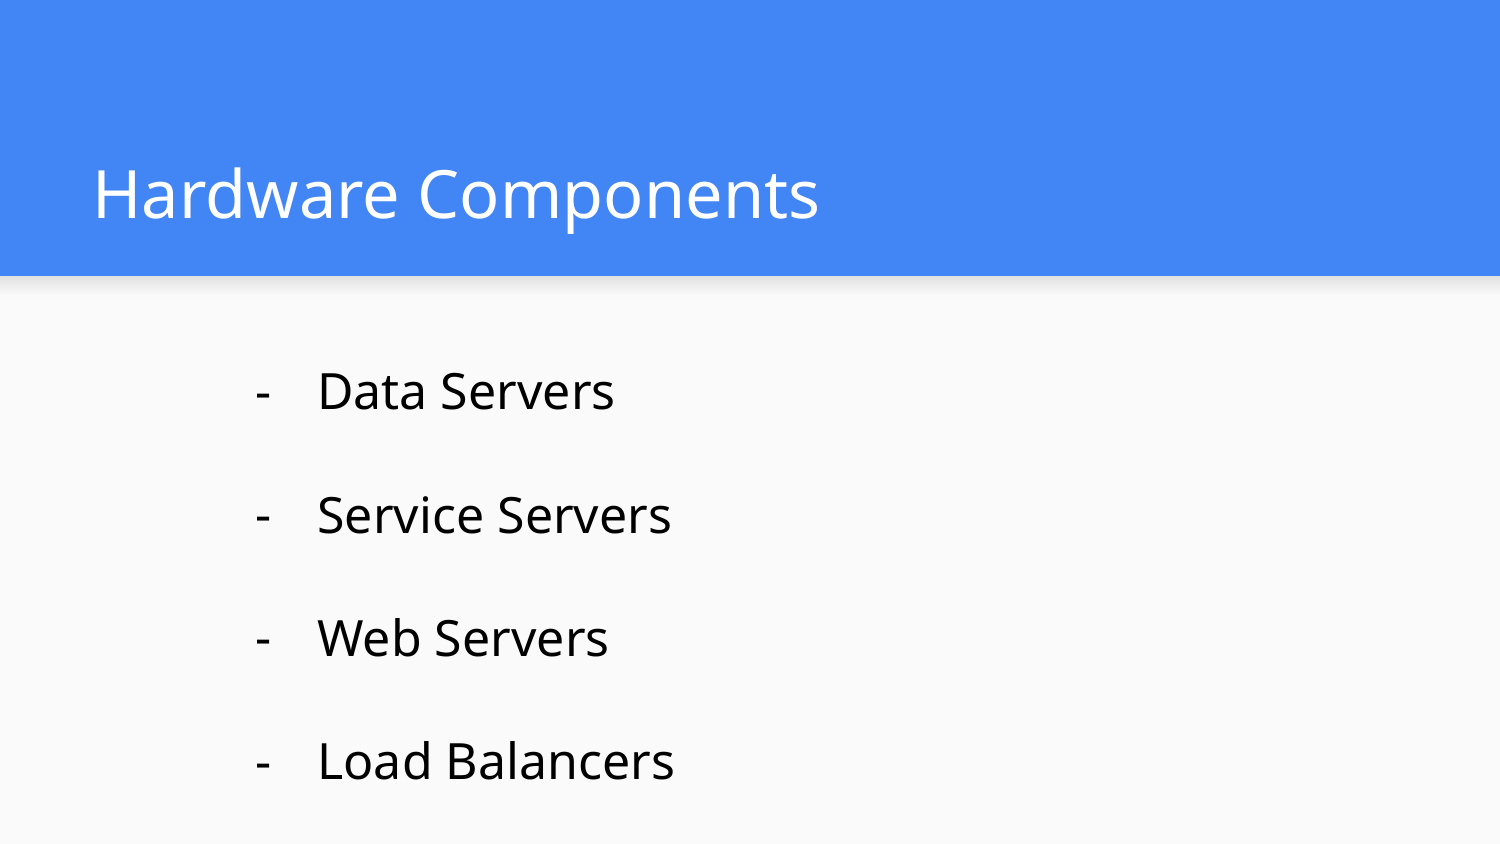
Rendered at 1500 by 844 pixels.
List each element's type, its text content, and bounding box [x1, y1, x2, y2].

list Data Servers Service Servers Web Servers Load Balancers [77, 314, 1427, 760]
title Hardware Components [77, 121, 1427, 248]
